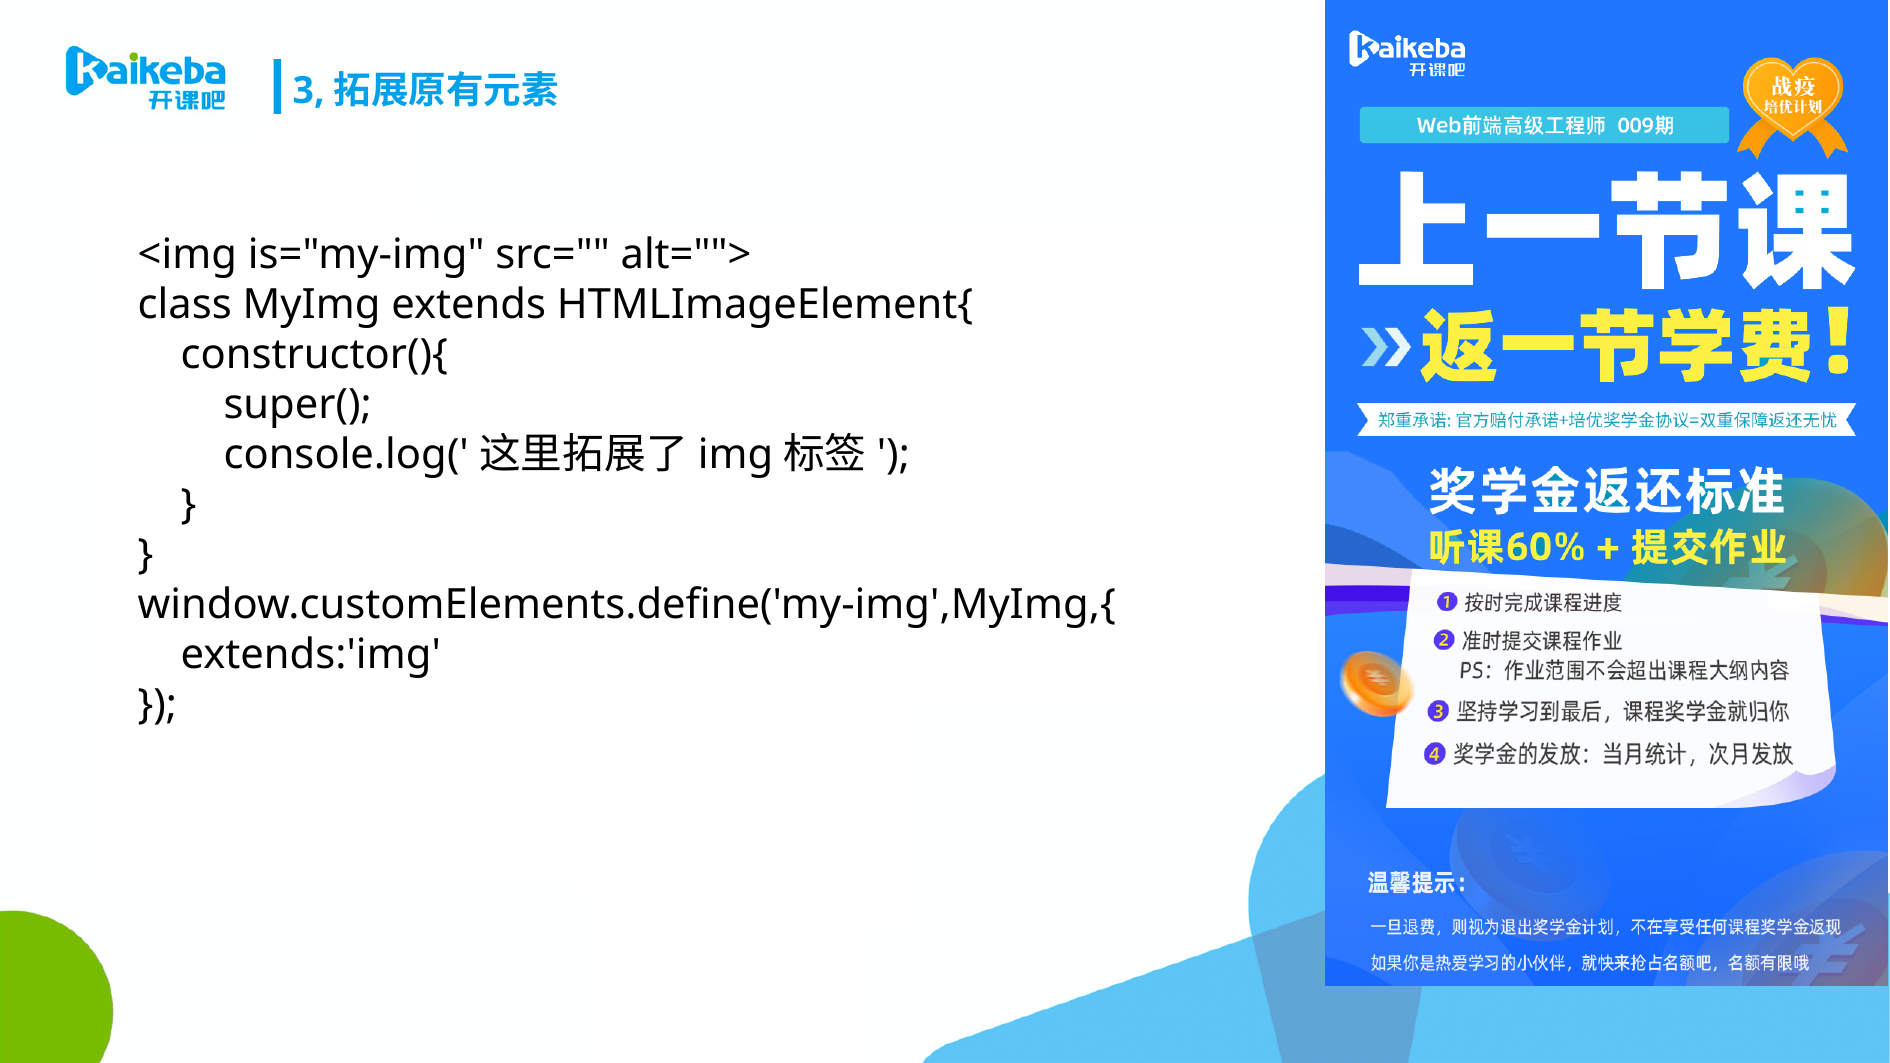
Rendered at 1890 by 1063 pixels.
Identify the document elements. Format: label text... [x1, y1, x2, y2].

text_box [273, 59, 1223, 120]
picture [0, 0, 1890, 1063]
text_box <img is="my-img" src="" alt=""> class MyImg extends HTMLImageElement{ constructor(){ super(); console.log('这里拓展了img标签'); } } window.customElements.define('my-img',MyImg,{ extends:'img' }); [122, 219, 1132, 735]
